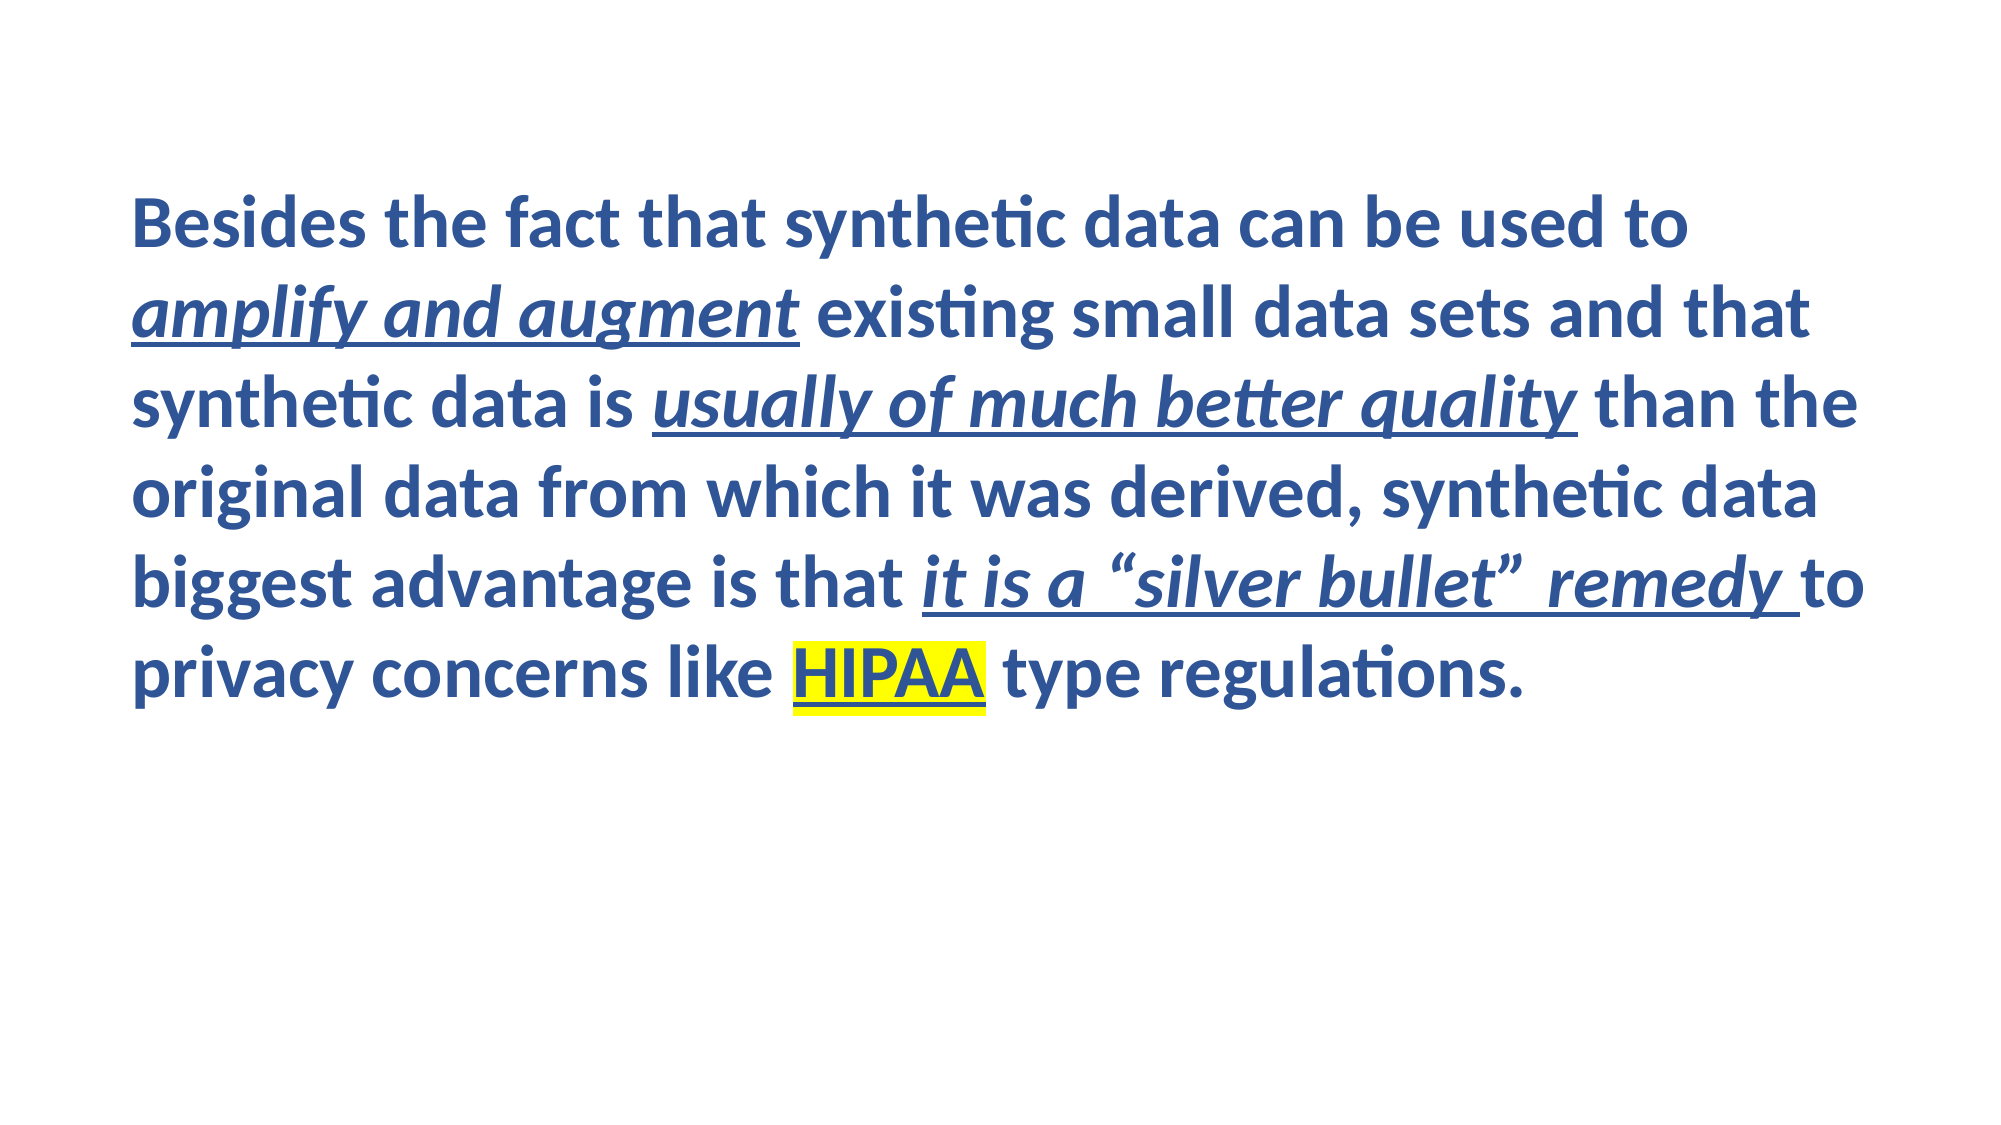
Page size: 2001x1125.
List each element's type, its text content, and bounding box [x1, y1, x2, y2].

text_box Besides the fact that synthetic data can be used to amplify and augment existing small data sets and that synthetic data is usually of much better quality than the original data from which it was derived, synthetic data biggest advantage is that it is a “silver bullet” remedy to privacy concerns like HIPAA type regulations. [116, 164, 1884, 720]
